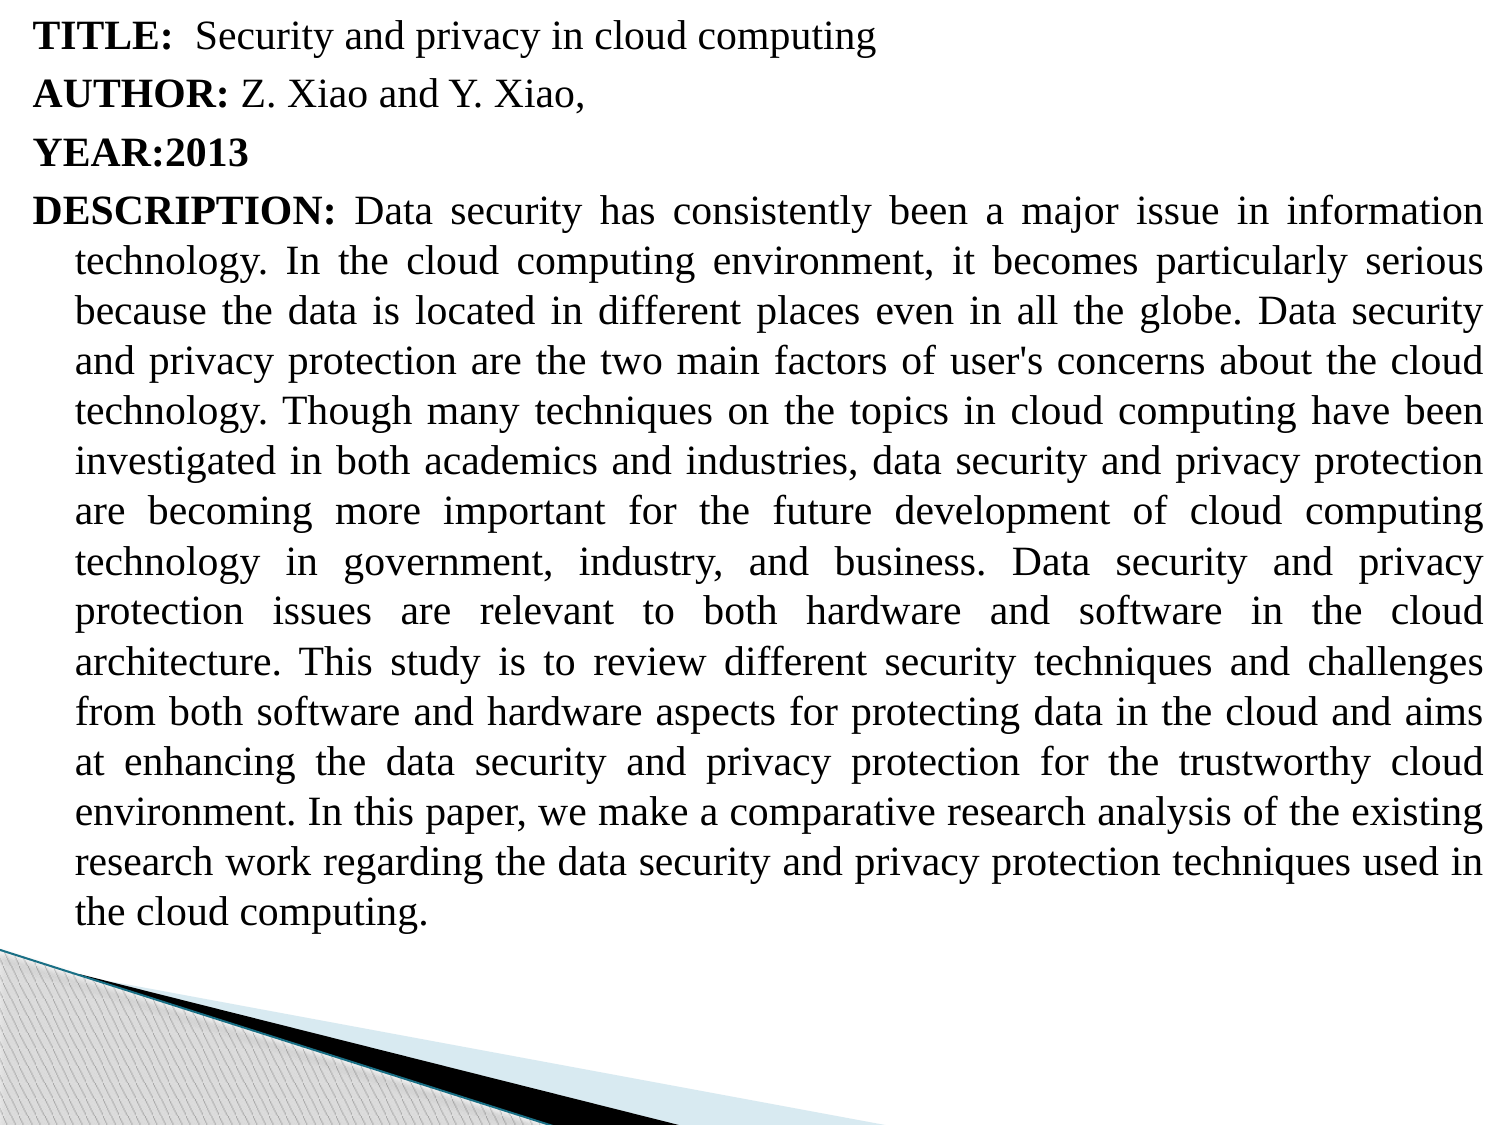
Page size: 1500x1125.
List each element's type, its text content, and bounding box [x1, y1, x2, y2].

list TITLE: Security and privacy in cloud computing AUTHOR: Z. Xiao and Y. Xiao, YEAR:2013 DESCRIPTION: Data security has consistently been a major issue in information technology. In the cloud computing environment, it becomes particularly serious because the data is located in different places even in all the globe. Data security and privacy protection are the two main factors of user's concerns about the cloud technology. Though many techniques on the topics in cloud computing have been investigated in both academics and industries, data security and privacy protection are becoming more important for the future development of cloud computing technology in government, industry, and business. Data security and privacy protection issues are relevant to both hardware and software in the cloud architecture. This study is to review different security techniques and challenges from both software and hardware aspects for protecting data in the cloud and aims at enhancing the data security and privacy protection for the trustworthy cloud environment. In this paper, we make a comparative research analysis of the existing research work regarding the data security and privacy protection techniques used in the cloud computing. [0, 0, 1500, 1100]
